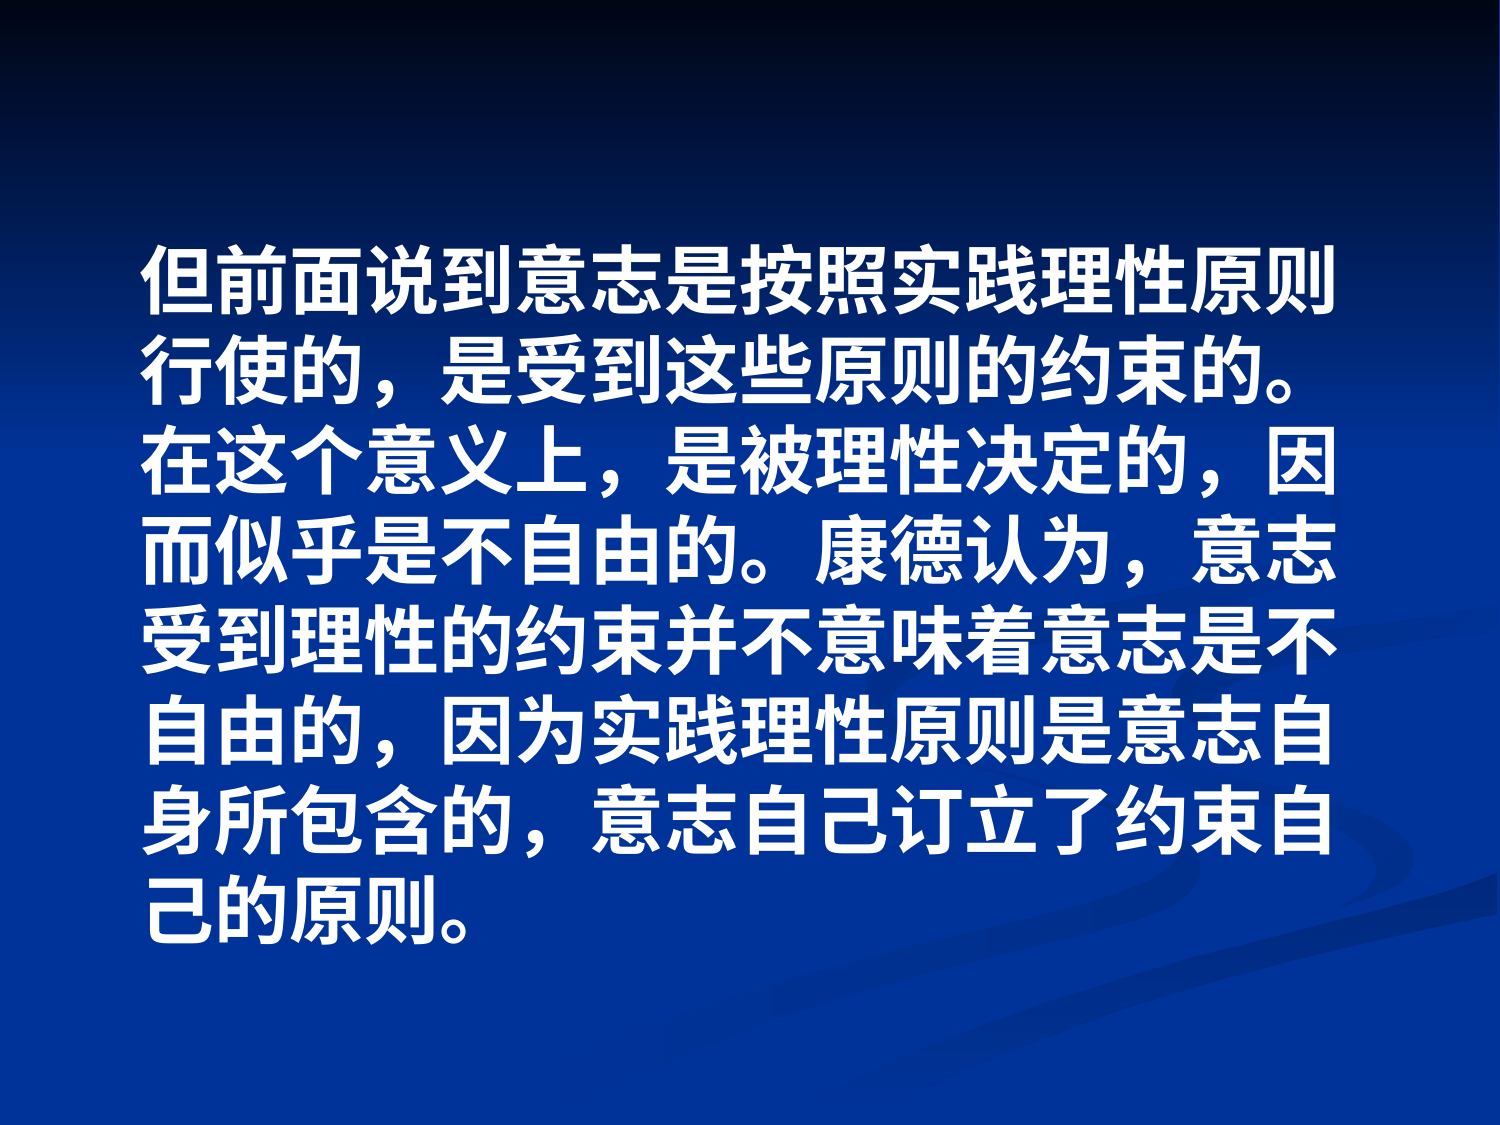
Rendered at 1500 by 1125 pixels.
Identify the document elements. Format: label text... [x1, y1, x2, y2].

text_box 但前面说到意志是按照实践理性原则行使的，是受到这些原则的约束的。在这个意义上，是被理性决定的，因而似乎是不自由的。康德认为，意志受到理性的约束并不意味着意志是不自由的，因为实践理性原则是意志自身所包含的，意志自己订立了约束自己的原则。 [125, 66, 1412, 1051]
